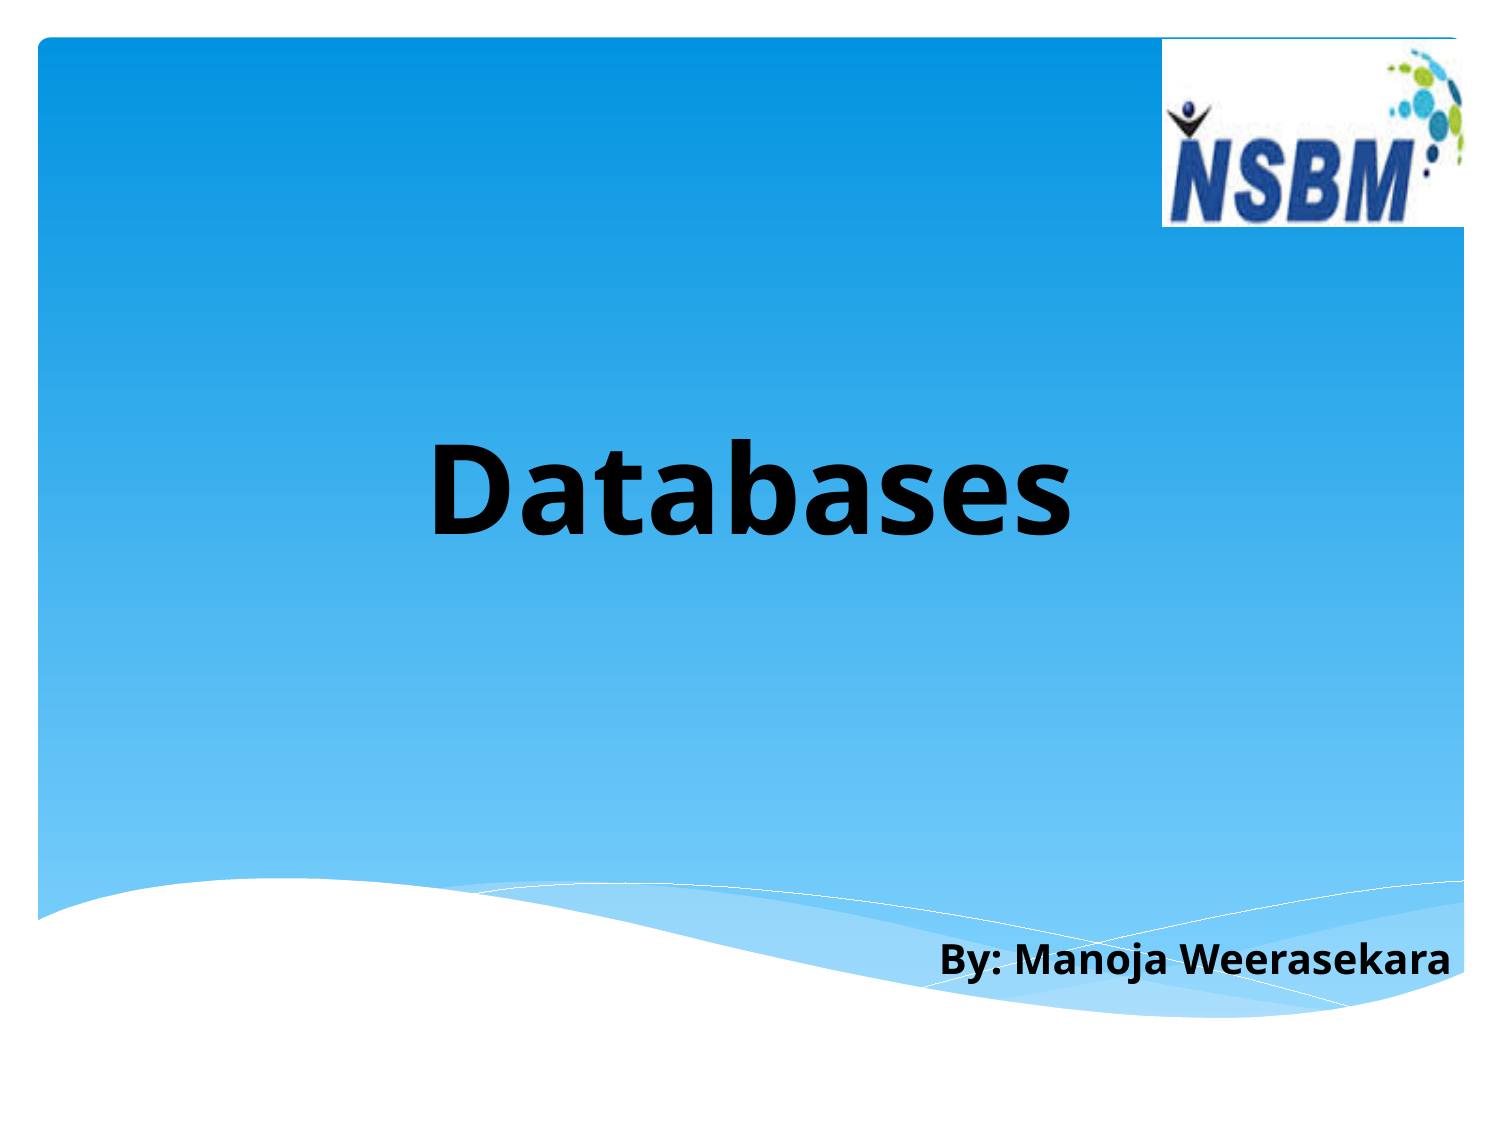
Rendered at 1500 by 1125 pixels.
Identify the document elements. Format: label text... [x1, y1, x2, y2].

picture [1162, 38, 1468, 227]
subtitle By: Manoja Weerasekara [417, 924, 1468, 1067]
title Databases [112, 387, 1388, 567]
